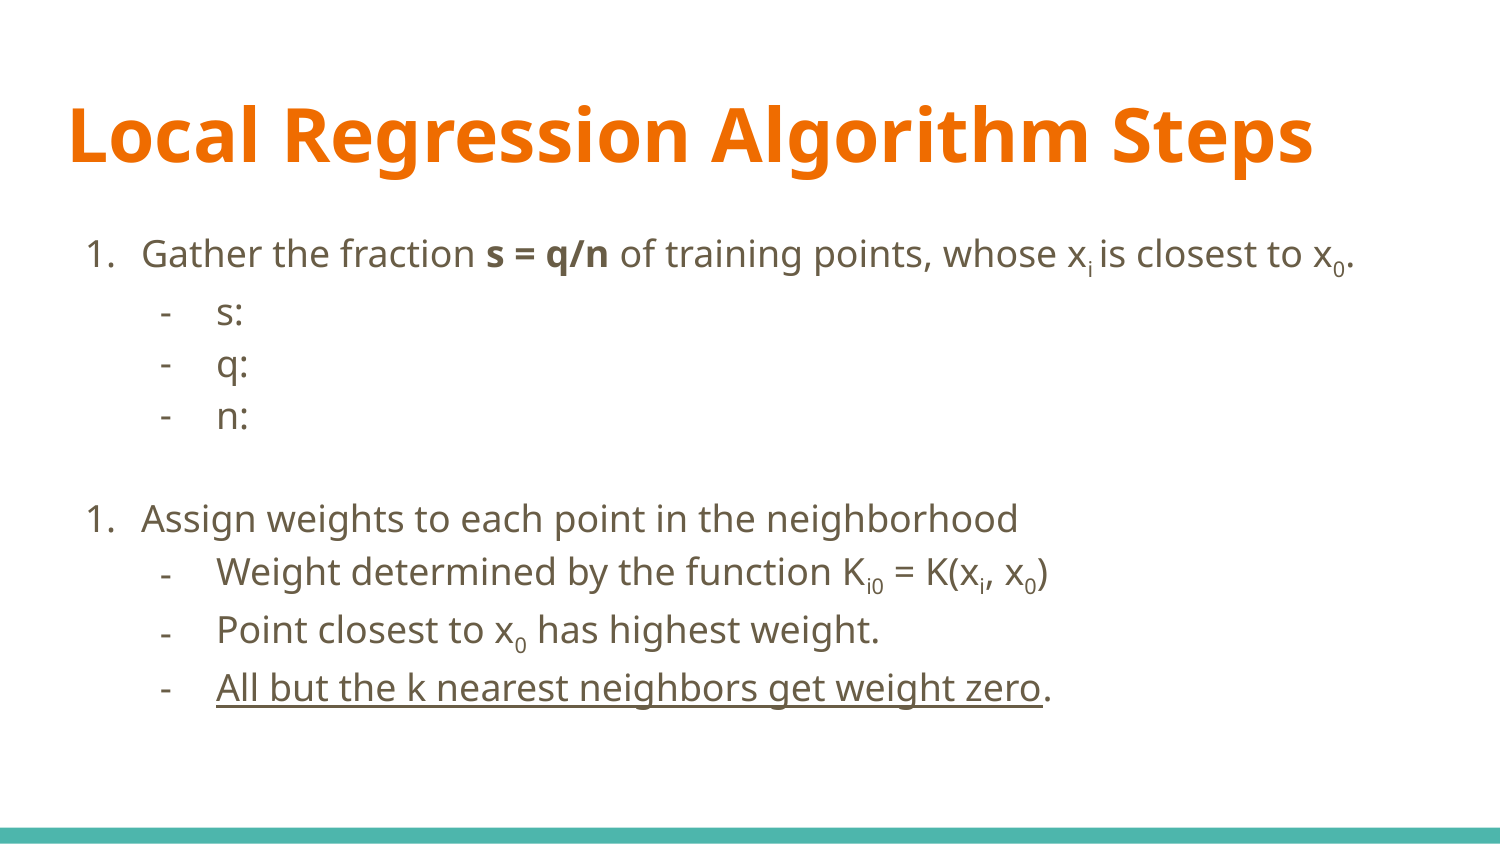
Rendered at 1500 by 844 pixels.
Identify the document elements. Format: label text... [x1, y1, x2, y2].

list Gather the fraction s = q/n of training points, whose xi is closest to x0. s: q: n: Assign weights to each point in the neighborhood Weight determined by the function Ki0 = K(xi, x0) Point closest to x0 has highest weight. All but the k nearest neighbors get weight zero. [51, 207, 1449, 750]
title Local Regression Algorithm Steps [51, 72, 1449, 189]
